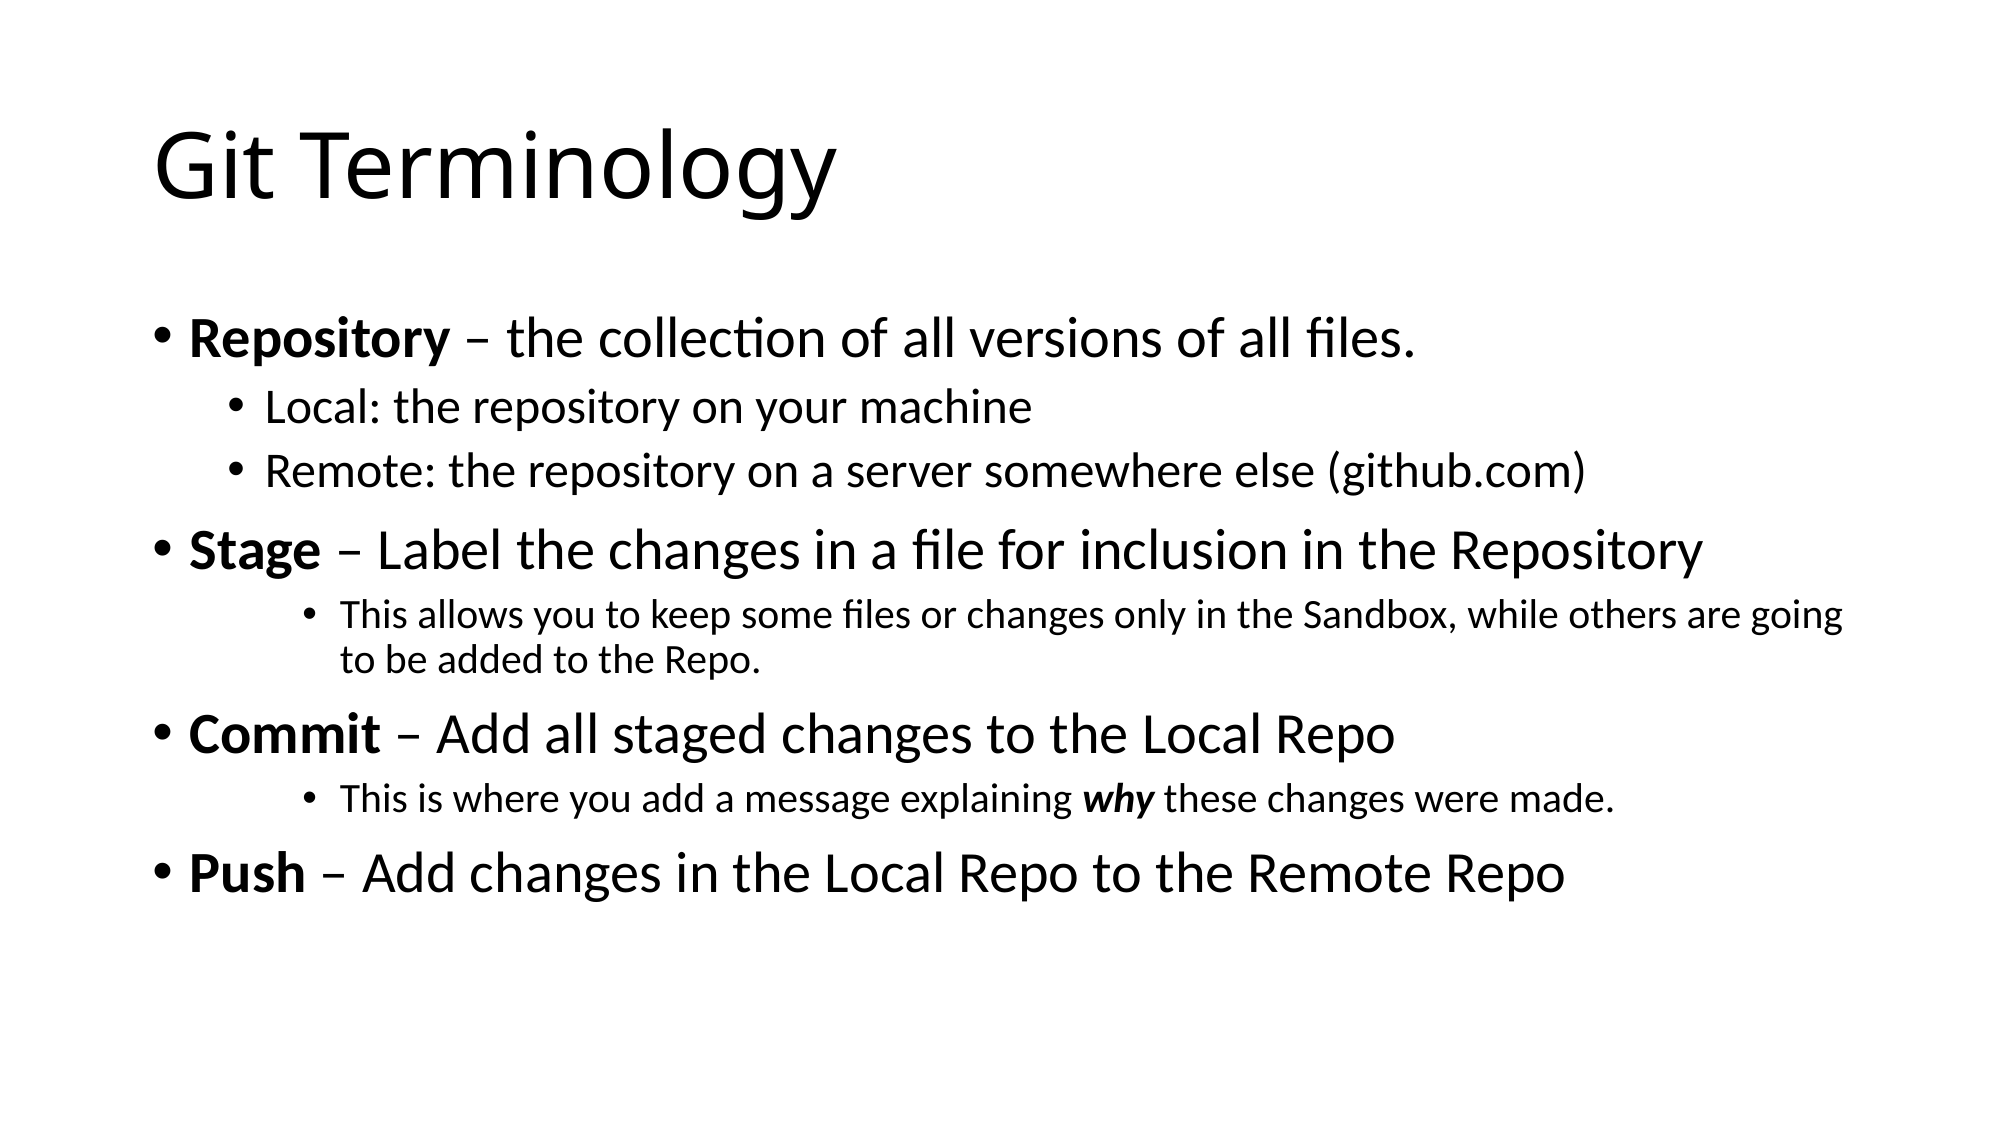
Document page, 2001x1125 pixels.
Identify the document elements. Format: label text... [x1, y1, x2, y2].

title Git Terminology [137, 59, 1863, 278]
list Repository – the collection of all versions of all files. Local: the repository on your machine Remote: the repository on a server somewhere else (github.com) Stage – Label the changes in a file for inclusion in the Repository This allows you to keep some files or changes only in the Sandbox, while others are going to be added to the Repo. Commit – Add all staged changes to the Local Repo This is where you add a message explaining why these changes were made. Push – Add changes in the Local Repo to the Remote Repo [137, 299, 1863, 1014]
